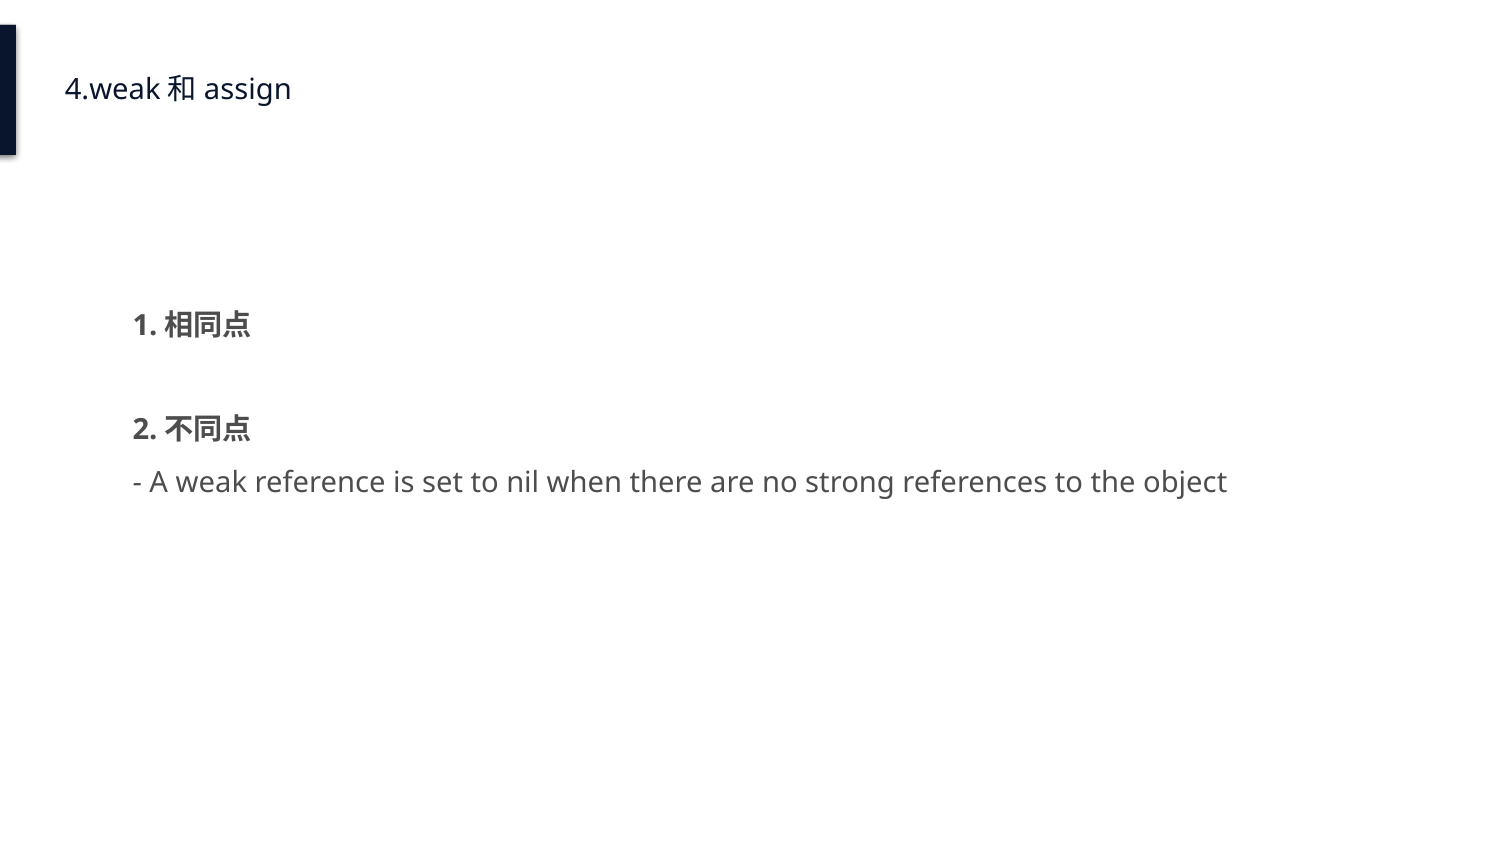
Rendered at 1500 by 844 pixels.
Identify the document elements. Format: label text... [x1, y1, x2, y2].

text_box 1.相同点 2.不同点 - A weak reference is set to nil when there are no strong references to the object [117, 245, 1325, 506]
text_box 4.weak和assign [49, 63, 446, 113]
text_box [0, 24, 17, 156]
